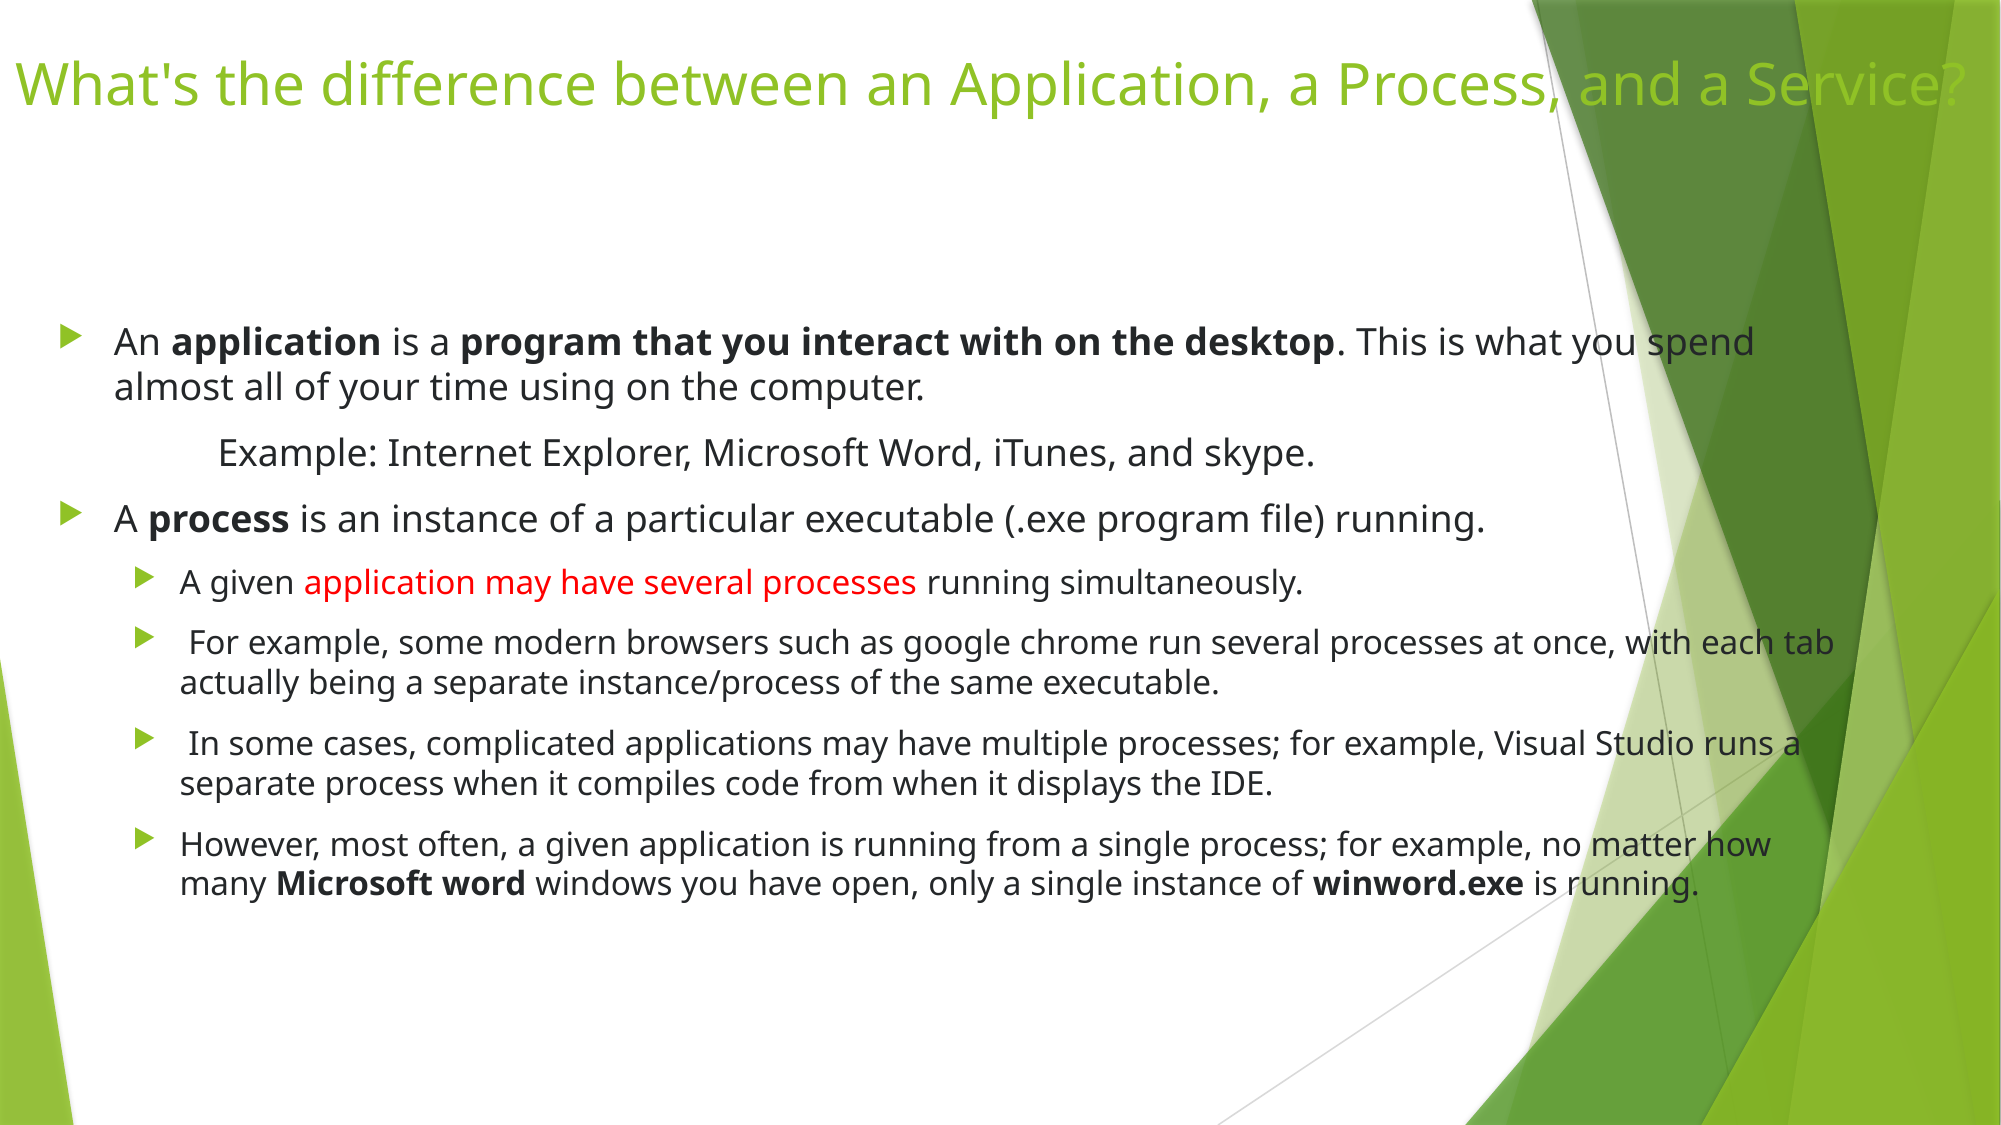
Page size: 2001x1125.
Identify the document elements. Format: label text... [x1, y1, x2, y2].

list An application is a program that you interact with on the desktop. This is what you spend almost all of your time using on the computer. Example: Internet Explorer, Microsoft Word, iTunes, and skype. A process is an instance of a particular executable (.exe program file) running. A given application may have several processes running simultaneously. For example, some modern browsers such as google chrome run several processes at once, with each tab actually being a separate instance/process of the same executable. In some cases, complicated applications may have multiple processes; for example, Visual Studio runs a separate process when it compiles code from when it displays the IDE. However, most often, a given application is running from a single process; for example, no matter how many Microsoft word windows you have open, only a single instance of winword.exe is running. [42, 310, 1874, 1086]
title What's the difference between an Application, a Process, and a Service? [0, 39, 1989, 257]
